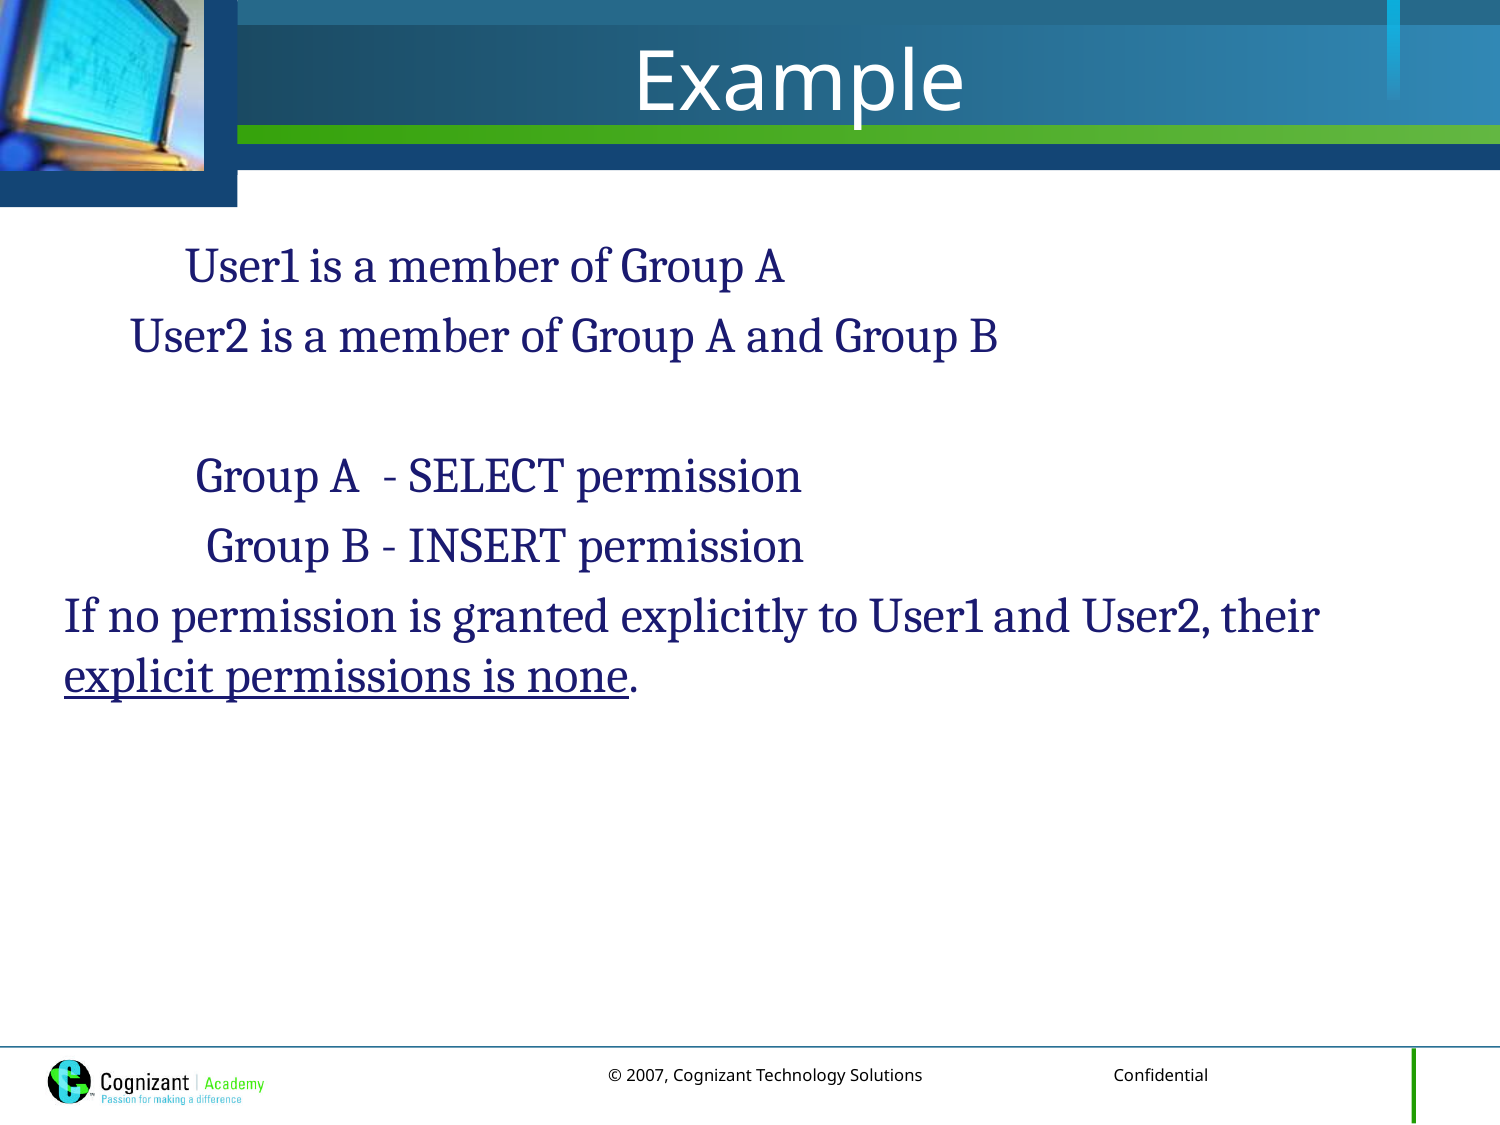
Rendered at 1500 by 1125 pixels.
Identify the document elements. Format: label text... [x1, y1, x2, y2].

title Example [237, 33, 1363, 122]
picture [35, 1050, 275, 1119]
list User1 is a member of Group A User2 is a member of Group A and Group B Group A - SELECT permission Group B - INSERT permission If no permission is granted explicitly to User1 and User2, their explicit permissions is none. [37, 224, 1463, 1037]
picture [0, 0, 204, 171]
